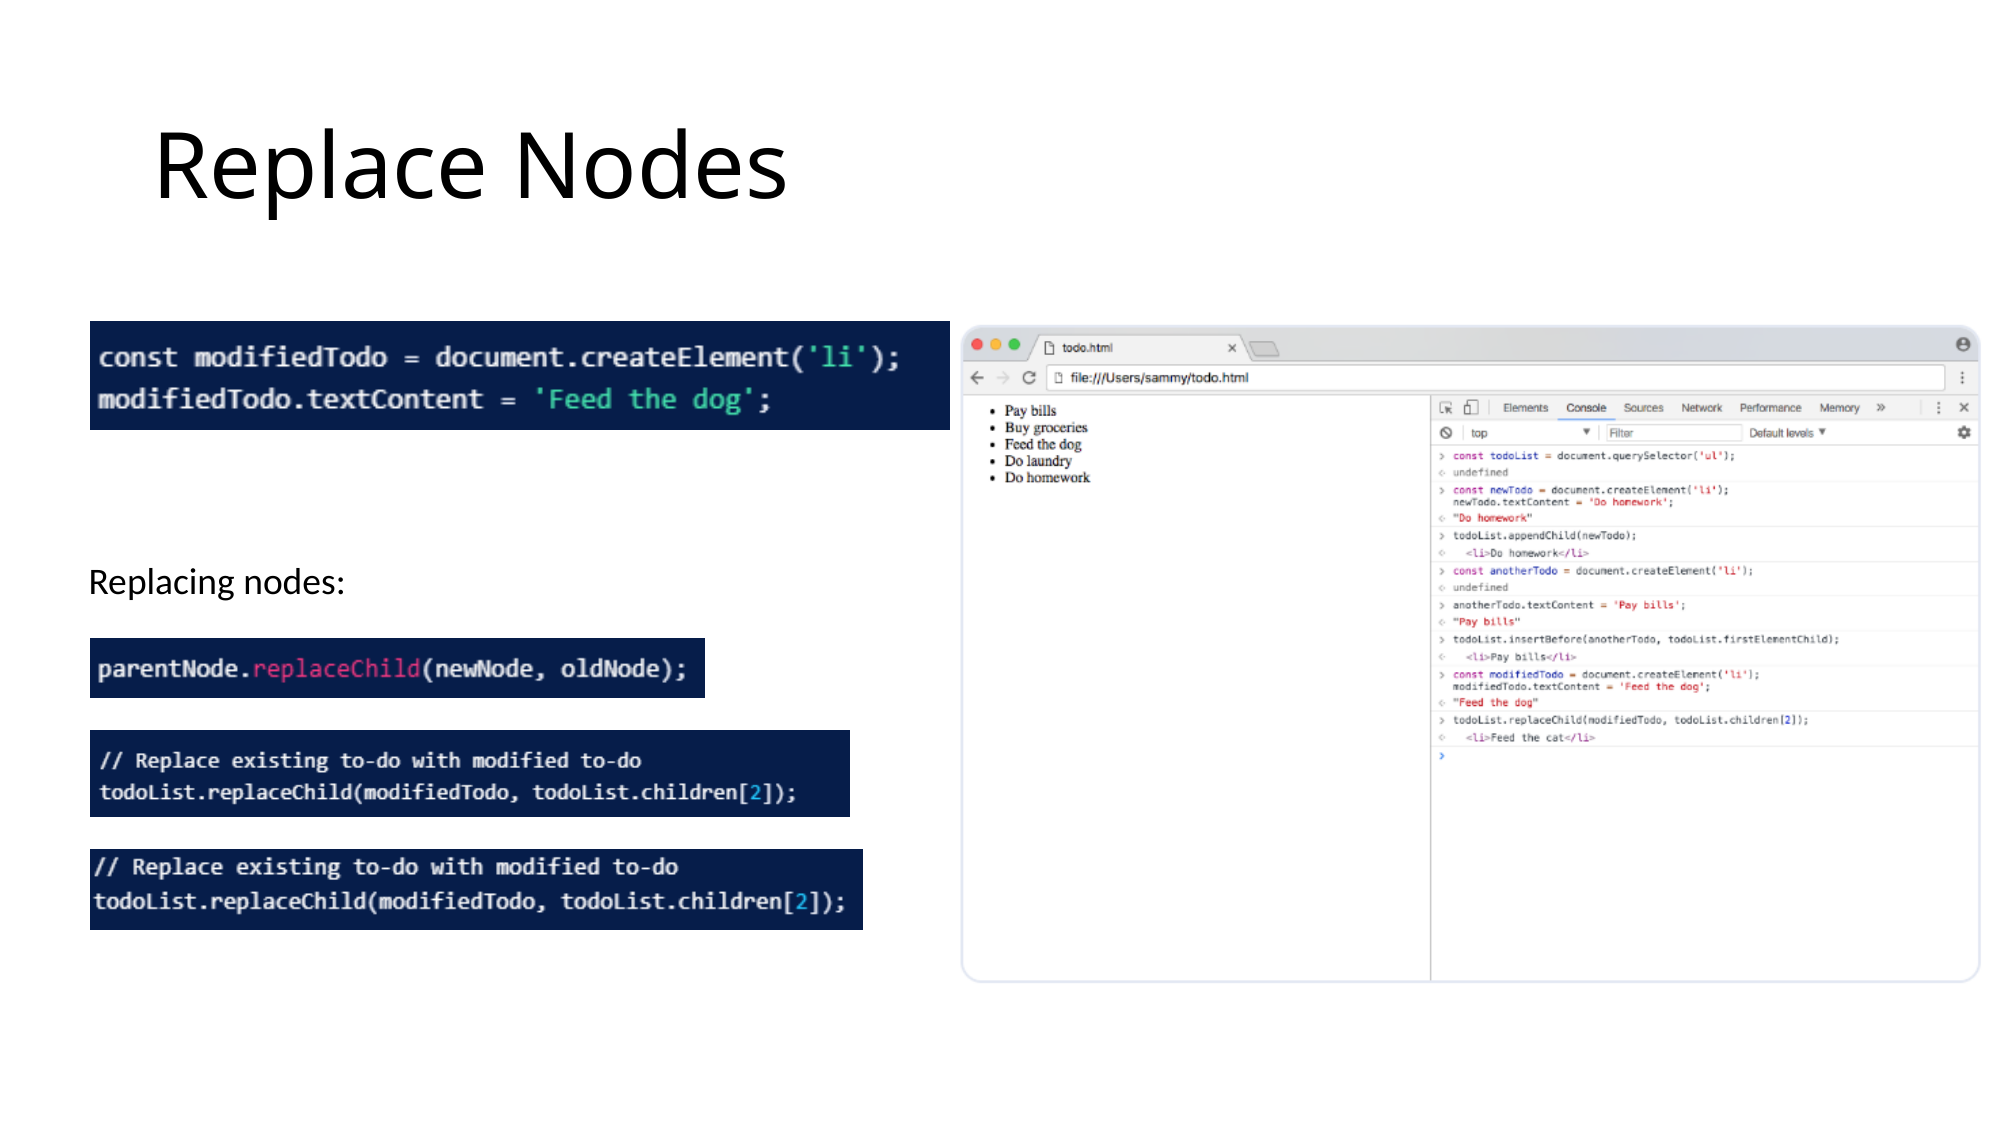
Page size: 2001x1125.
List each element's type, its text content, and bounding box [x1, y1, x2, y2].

picture [90, 730, 851, 817]
text_box Replacing nodes: [73, 549, 939, 610]
picture [90, 849, 863, 930]
title Replace Nodes [137, 59, 1863, 278]
picture [939, 321, 2000, 990]
picture [90, 638, 705, 698]
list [90, 321, 950, 430]
